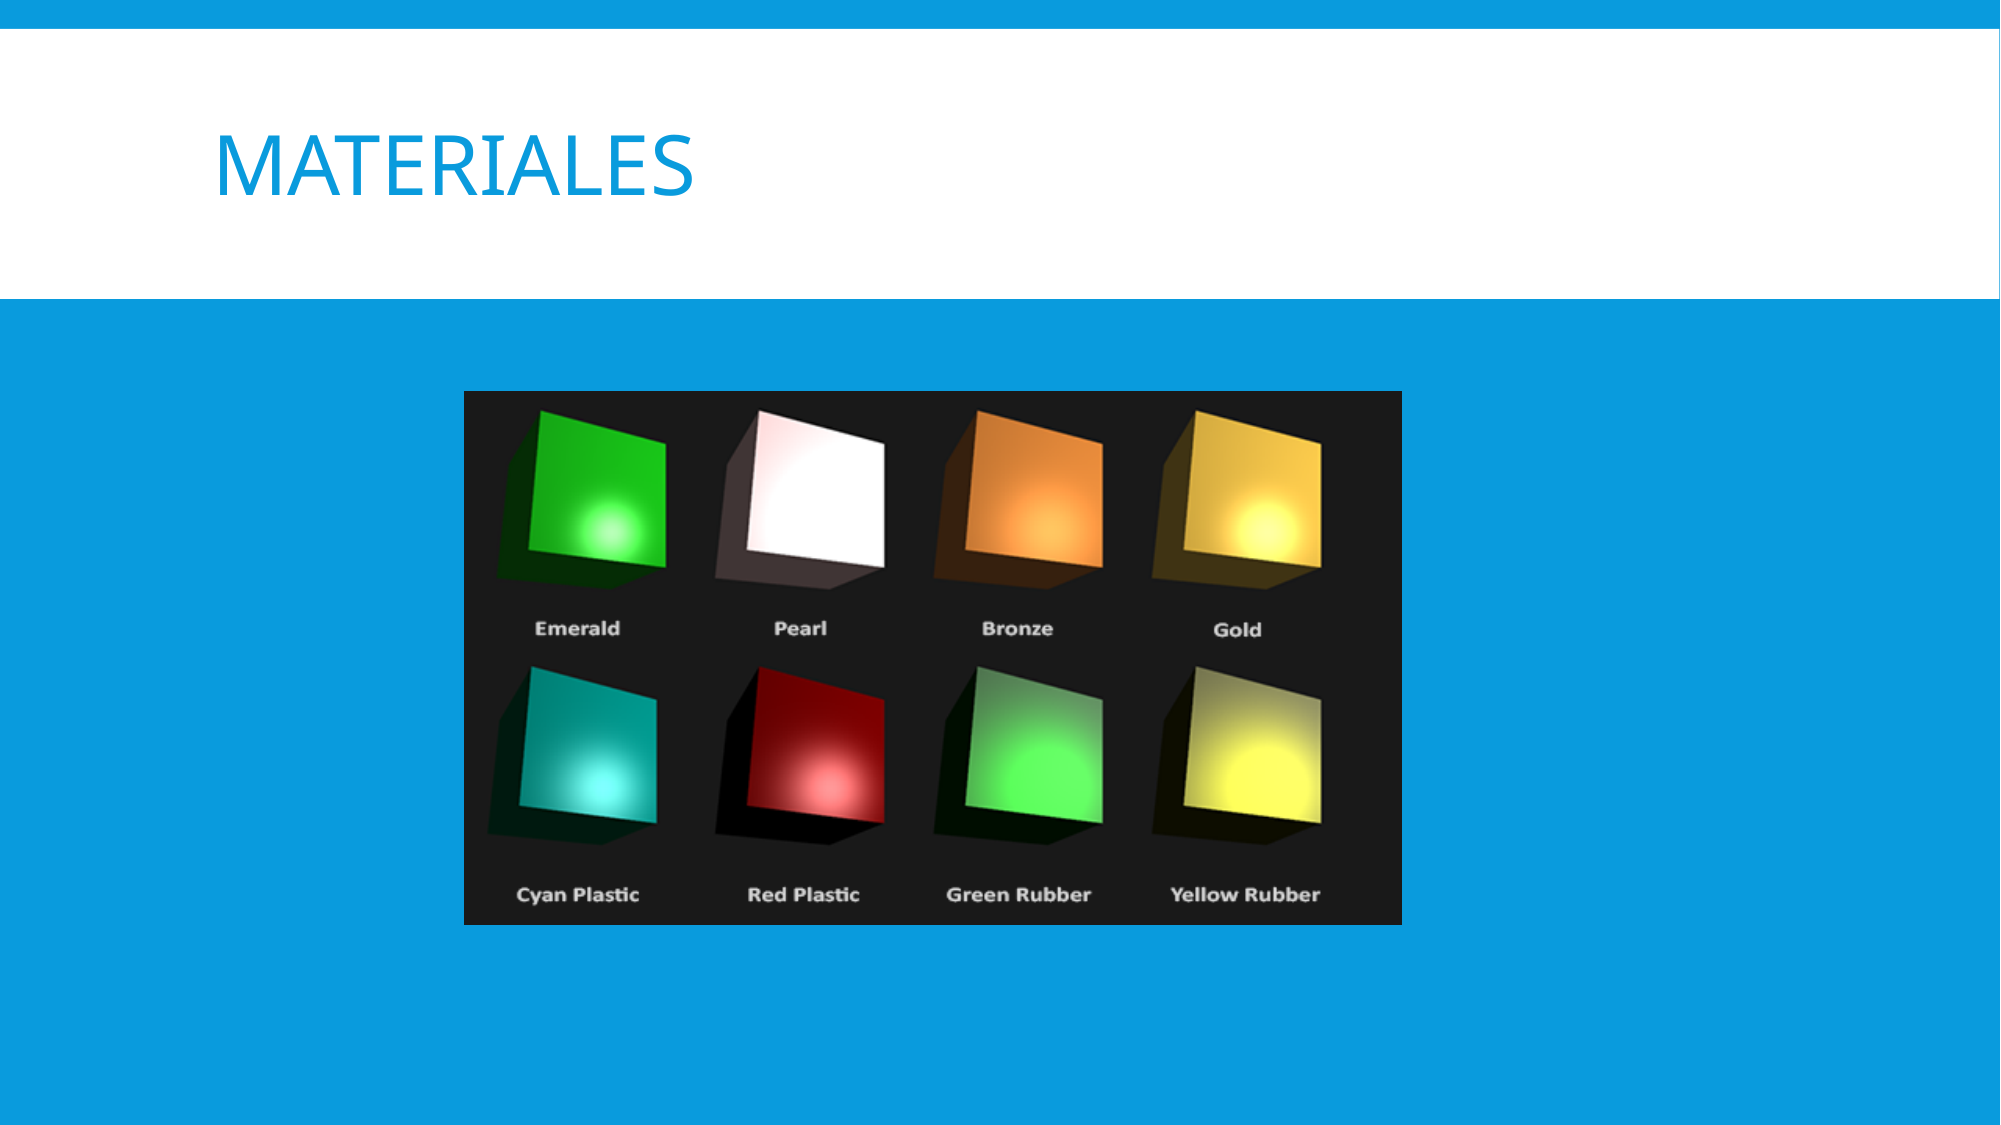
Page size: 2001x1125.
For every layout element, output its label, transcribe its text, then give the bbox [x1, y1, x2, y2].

picture [465, 392, 1401, 924]
title Materiales [197, 46, 1803, 295]
